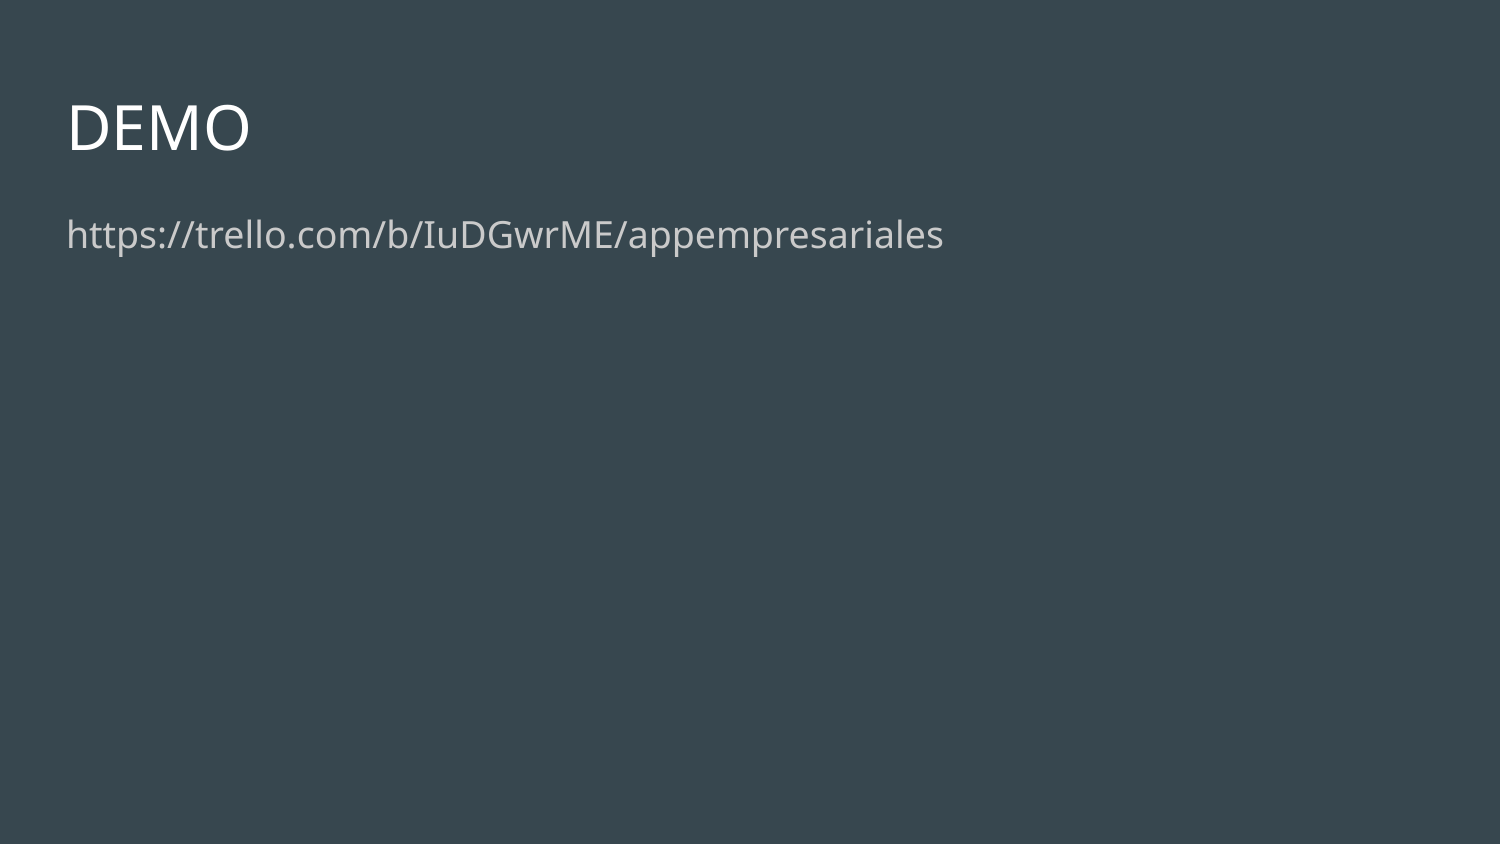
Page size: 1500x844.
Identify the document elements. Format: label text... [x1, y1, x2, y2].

title DEMO [51, 72, 1449, 167]
list https://trello.com/b/IuDGwrME/appempresariales [51, 189, 1449, 750]
